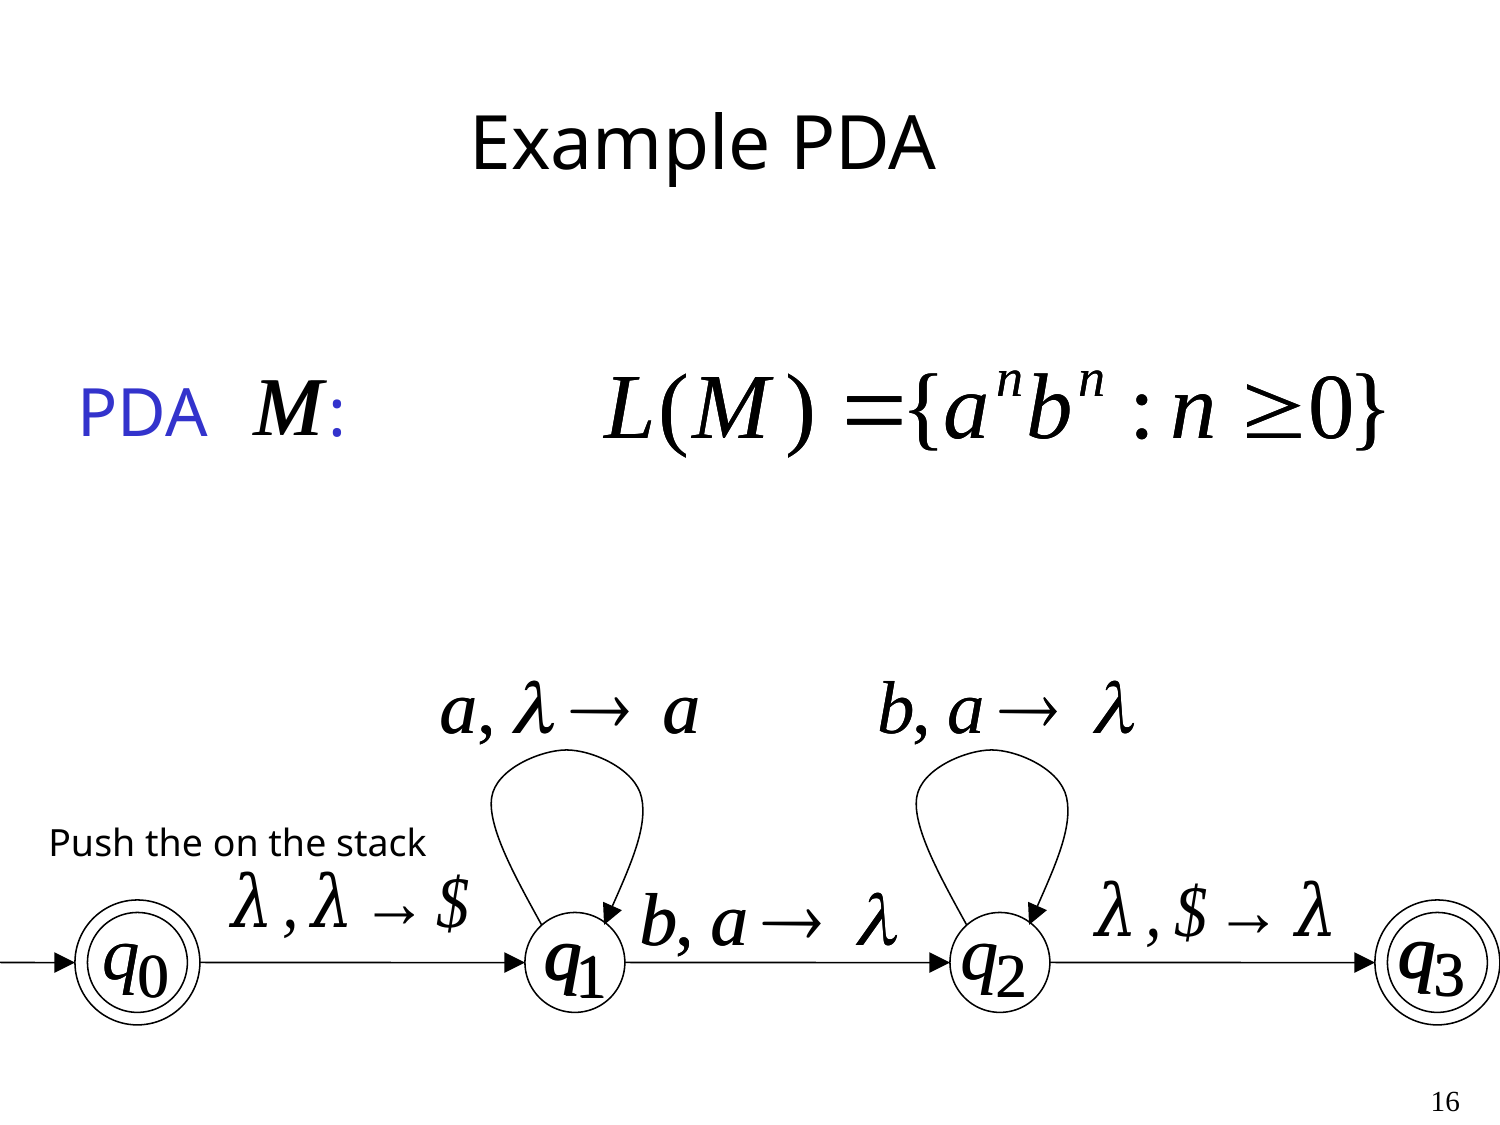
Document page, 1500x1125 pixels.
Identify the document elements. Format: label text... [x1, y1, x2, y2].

text_box [609, 925, 625, 996]
text_box [916, 763, 1069, 923]
text_box [909, 952, 949, 973]
picture [874, 674, 1140, 753]
picture [958, 924, 1030, 1001]
picture [437, 674, 703, 753]
slide_number 16 [1162, 1074, 1475, 1125]
text_box [1374, 899, 1500, 1025]
text_box [322, 872, 353, 952]
text_box [524, 931, 536, 994]
text_box [491, 763, 643, 924]
text_box Push the on the stack [33, 811, 442, 872]
picture [1395, 922, 1465, 1001]
text_box [0, 952, 74, 973]
picture [541, 924, 605, 1001]
picture [587, 337, 1401, 478]
picture [249, 374, 338, 440]
title Example PDA [227, 89, 1179, 190]
text_box [74, 899, 200, 1025]
picture [637, 887, 903, 965]
text_box [1050, 952, 1374, 973]
picture [99, 924, 174, 1003]
text_box [970, 912, 1050, 997]
text_box PDA : [62, 362, 380, 458]
text_box [200, 952, 526, 973]
